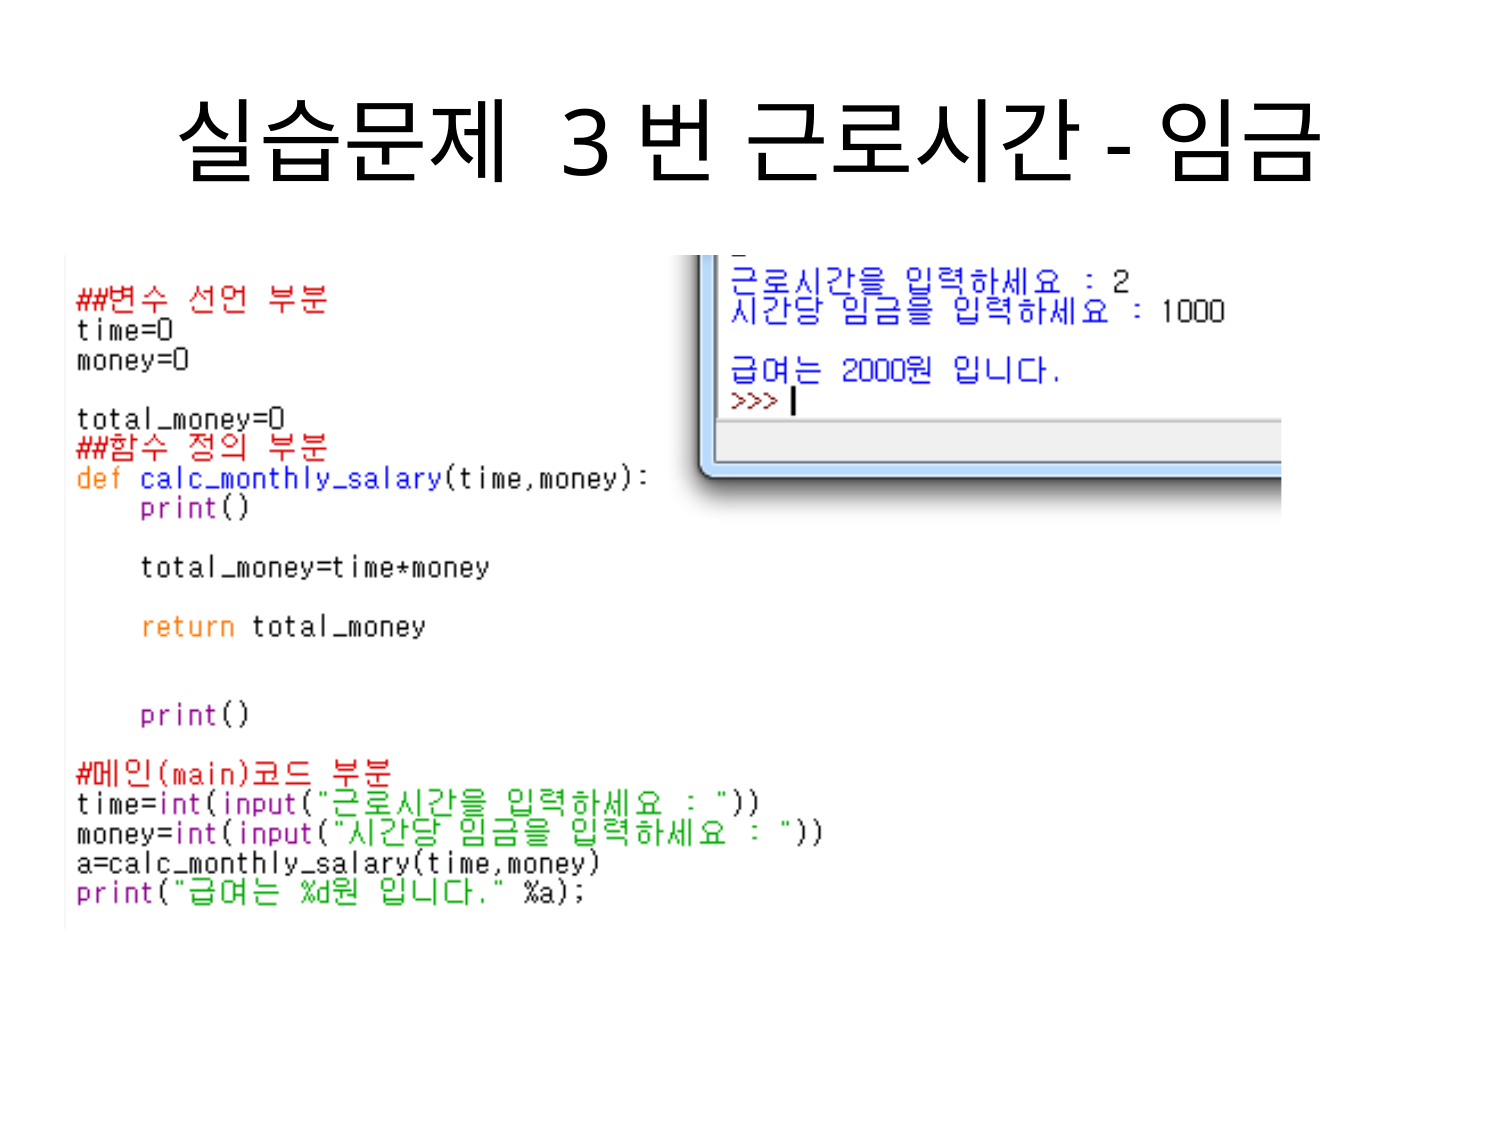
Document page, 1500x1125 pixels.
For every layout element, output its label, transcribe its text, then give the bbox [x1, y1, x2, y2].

picture [64, 255, 1282, 929]
title 실습문제 3번 근로시간-임금 [75, 45, 1425, 233]
